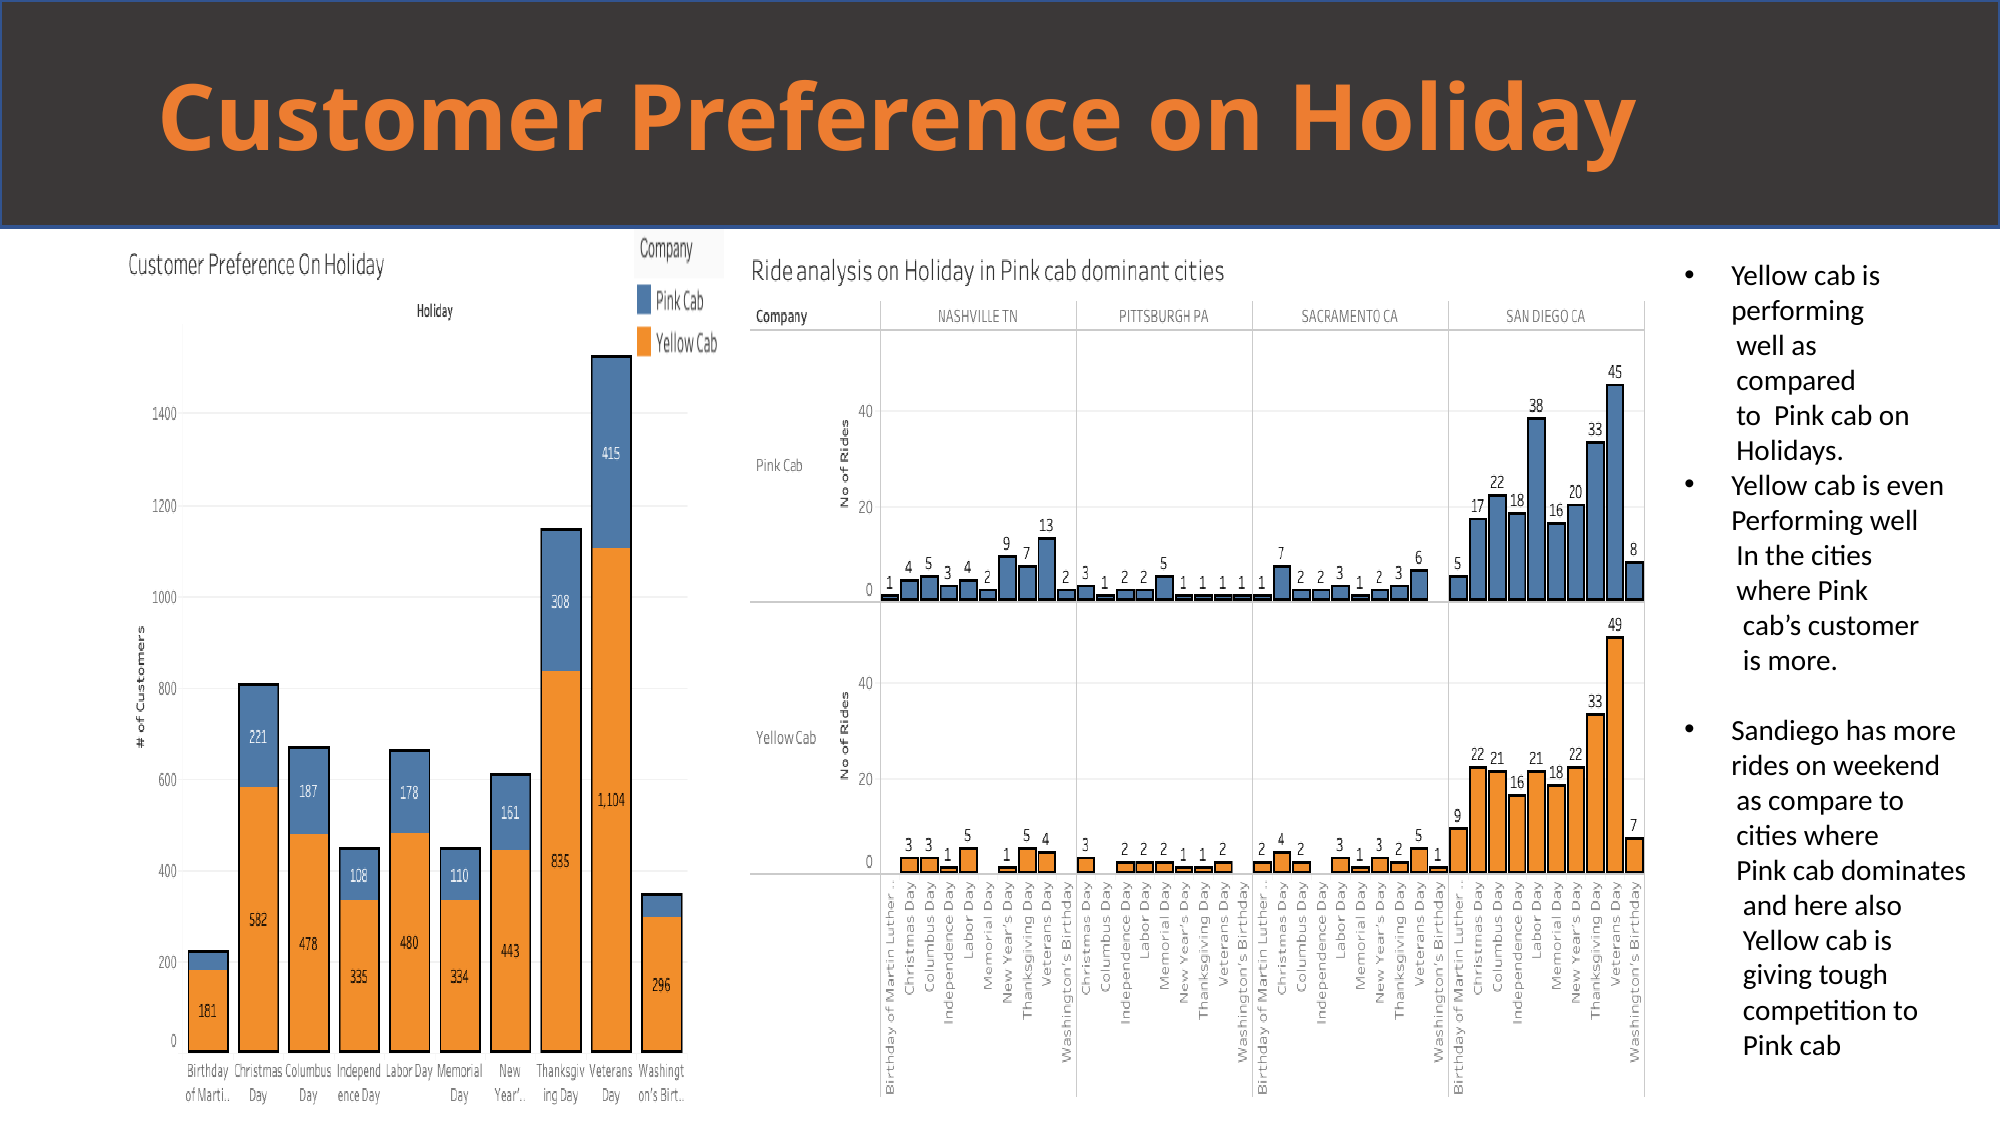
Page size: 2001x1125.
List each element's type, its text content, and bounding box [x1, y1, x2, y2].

picture [747, 239, 1670, 1111]
text_box Yellow cab is performing well as compared to Pink cab on Holidays. Yellow cab is even Performing well In the cities where Pink cab’s customer is more. Sandiego has more rides on weekend as compare to cities where Pink cab dominates and here also Yellow cab is giving tough competition to Pink cab [1674, 249, 1992, 1104]
picture [124, 224, 724, 1113]
text_box Customer Preference on Holiday [0, 0, 2000, 229]
